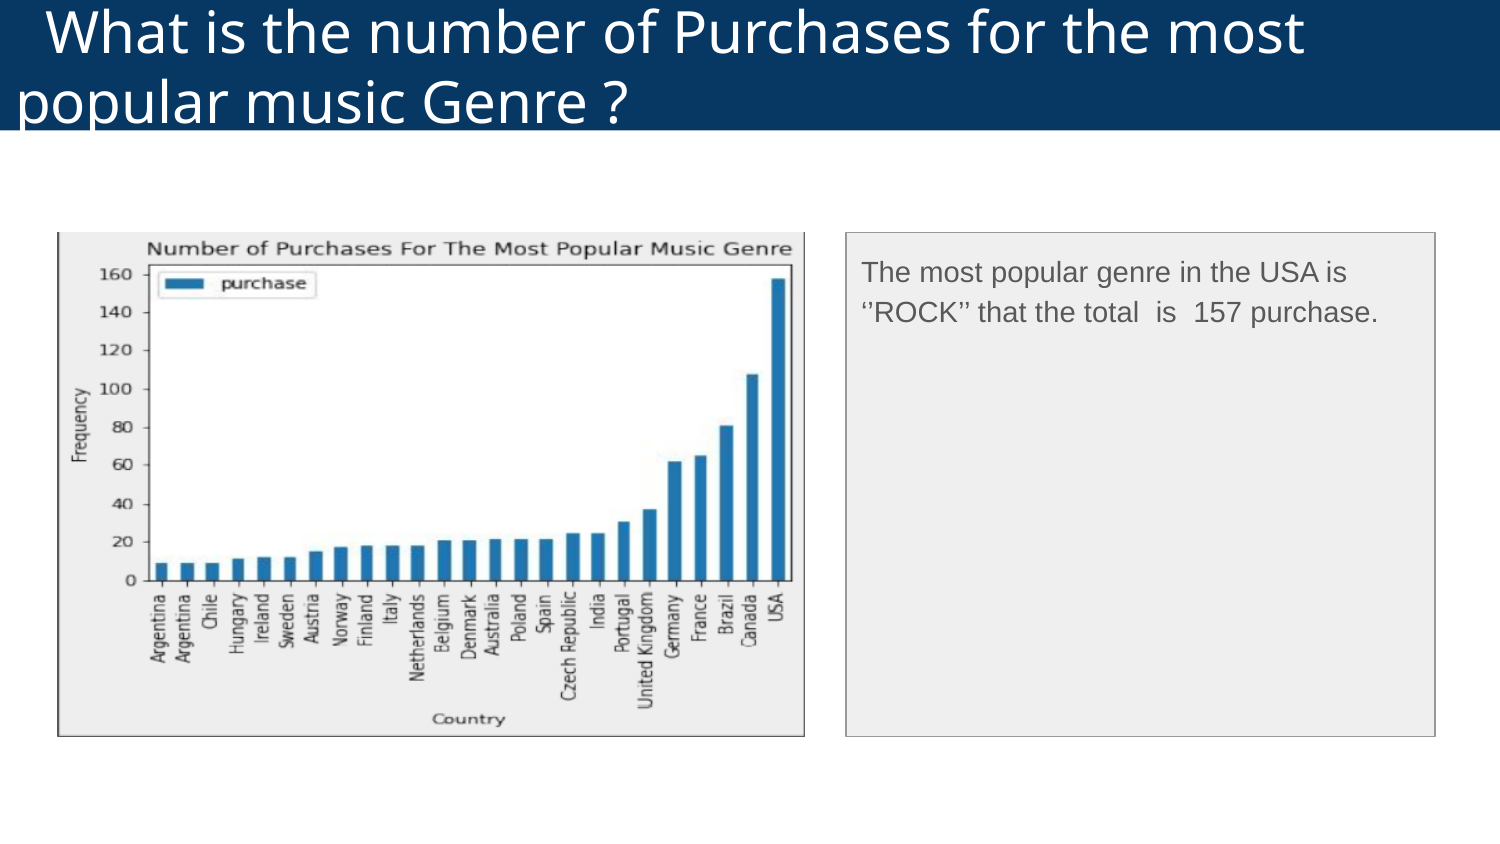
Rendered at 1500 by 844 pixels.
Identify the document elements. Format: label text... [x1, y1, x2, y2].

title What is the number of Purchases for the most popular music Genre ? [0, 0, 1500, 131]
list The most popular genre in the USA is ‘’ROCK’’ that the total is 157 purchase. [846, 232, 1436, 737]
picture [57, 232, 805, 736]
